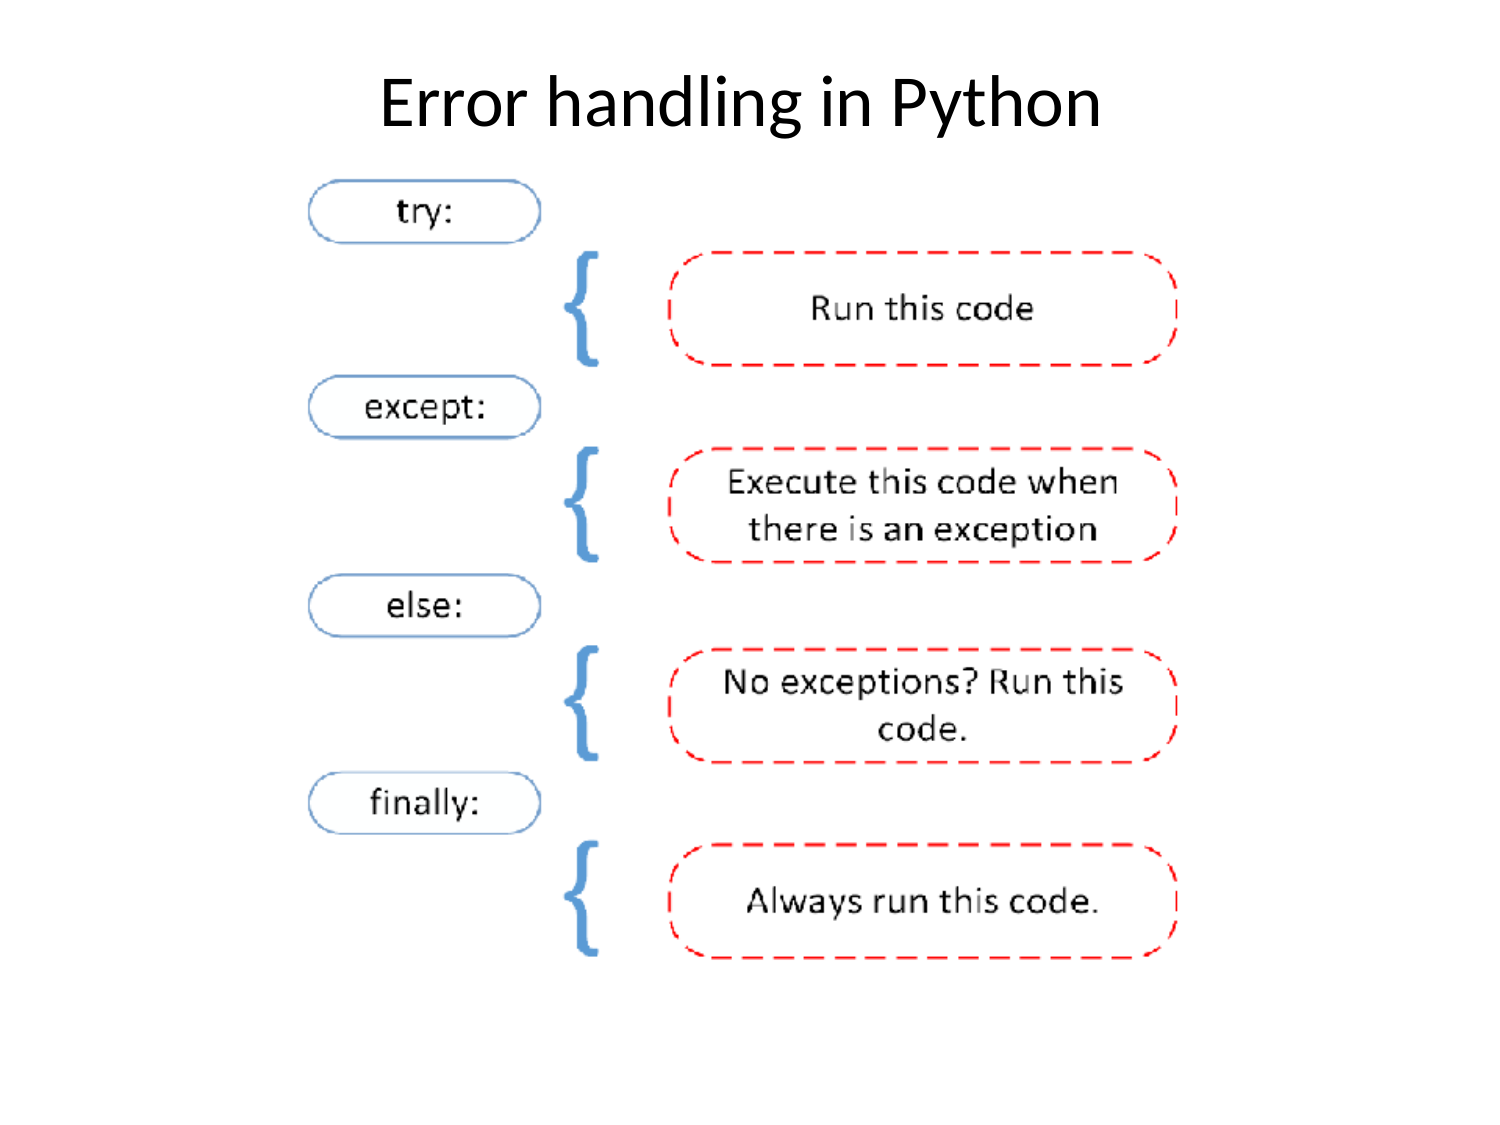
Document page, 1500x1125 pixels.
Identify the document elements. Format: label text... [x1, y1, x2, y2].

title Error handling in Python [75, 45, 1425, 149]
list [284, 170, 1216, 996]
